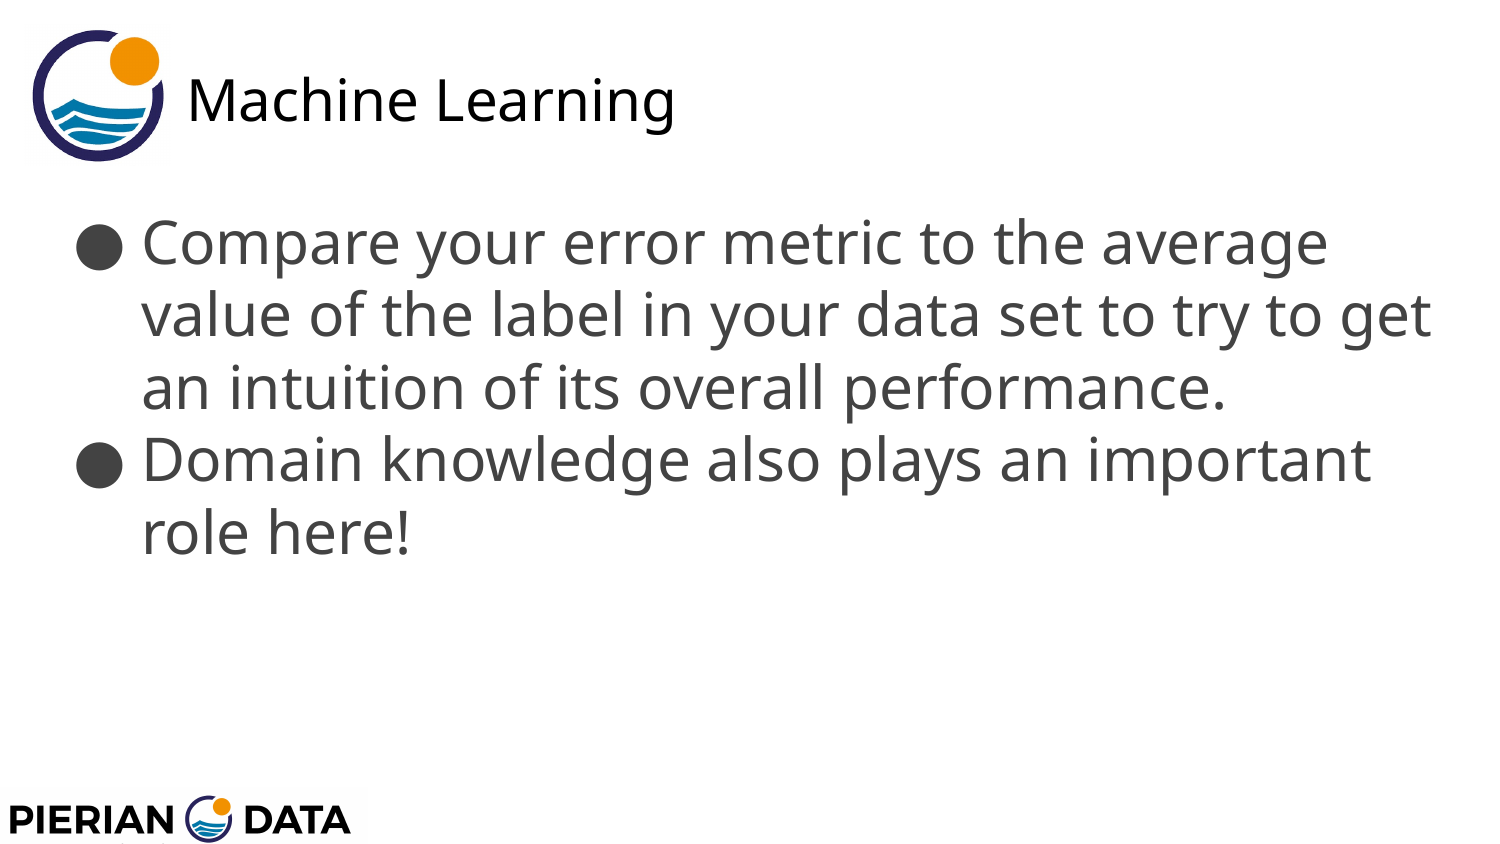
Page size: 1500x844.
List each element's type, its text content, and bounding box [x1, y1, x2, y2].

picture [0, 787, 368, 844]
picture [24, 24, 172, 167]
list Compare your error metric to the average value of the label in your data set to try to get an intuition of its overall performance. Domain knowledge also plays an important role here! [51, 189, 1476, 750]
title Machine Learning [176, 48, 1449, 143]
